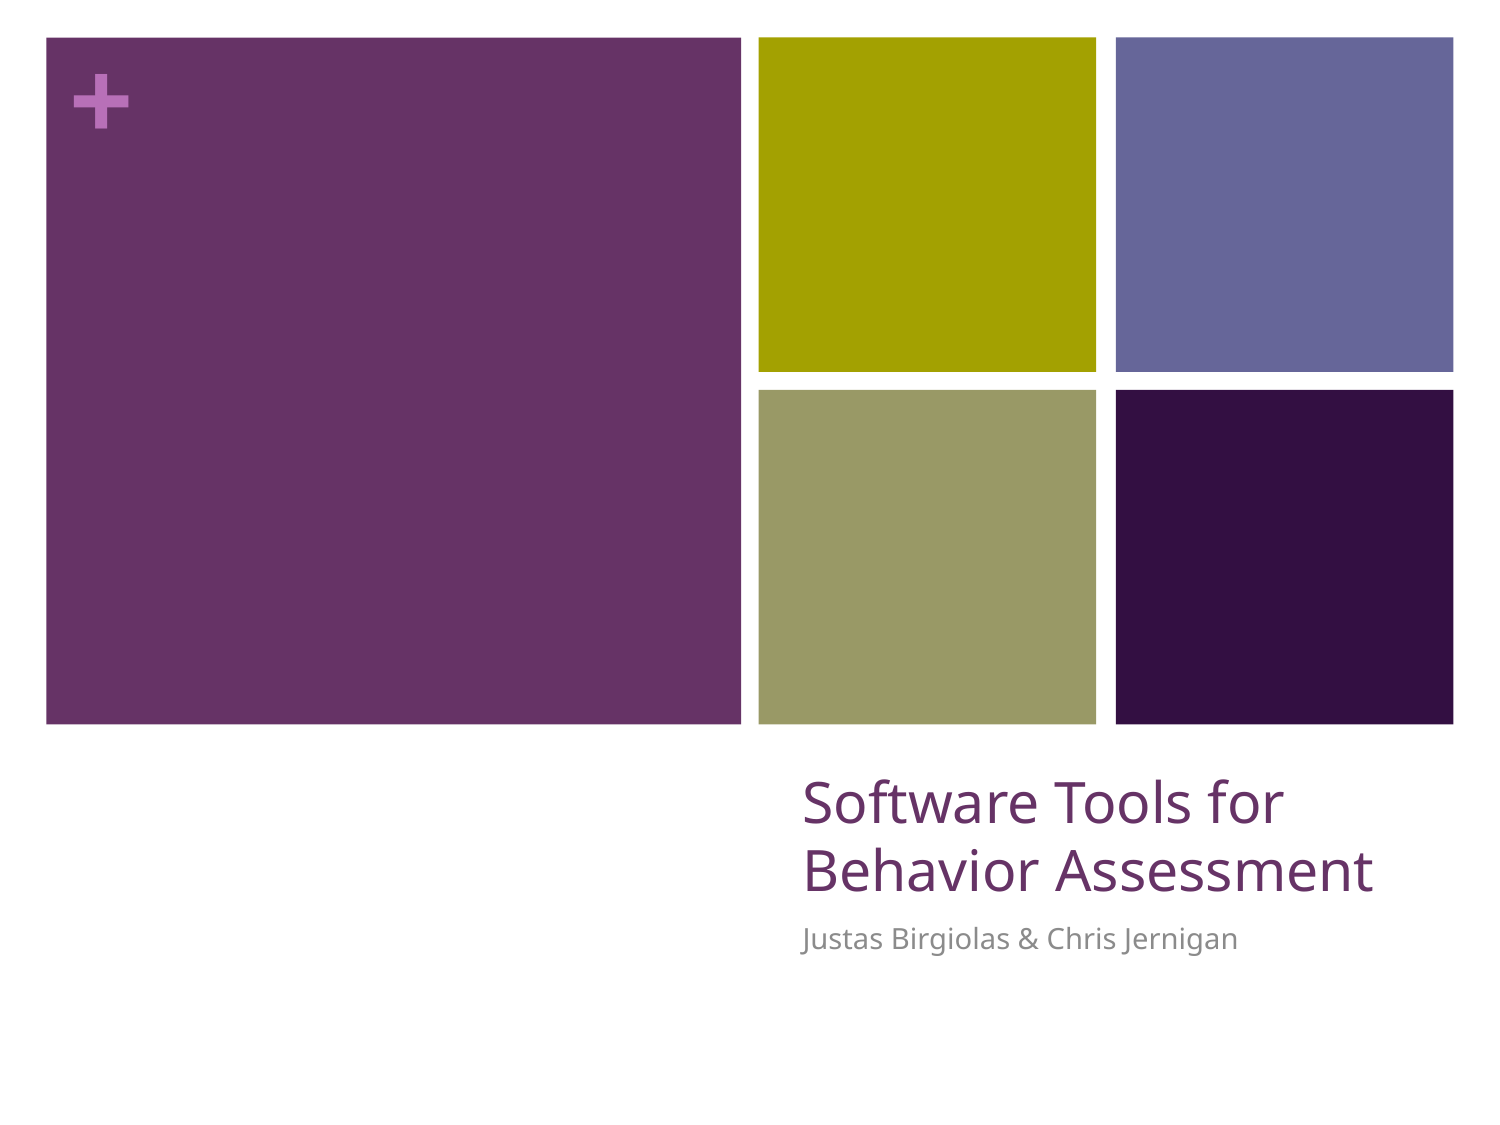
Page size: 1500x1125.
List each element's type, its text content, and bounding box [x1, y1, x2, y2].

subtitle Justas Birgiolas & Chris Jernigan [787, 912, 1450, 1036]
title Software Tools for Behavior Assessment [787, 758, 1450, 912]
